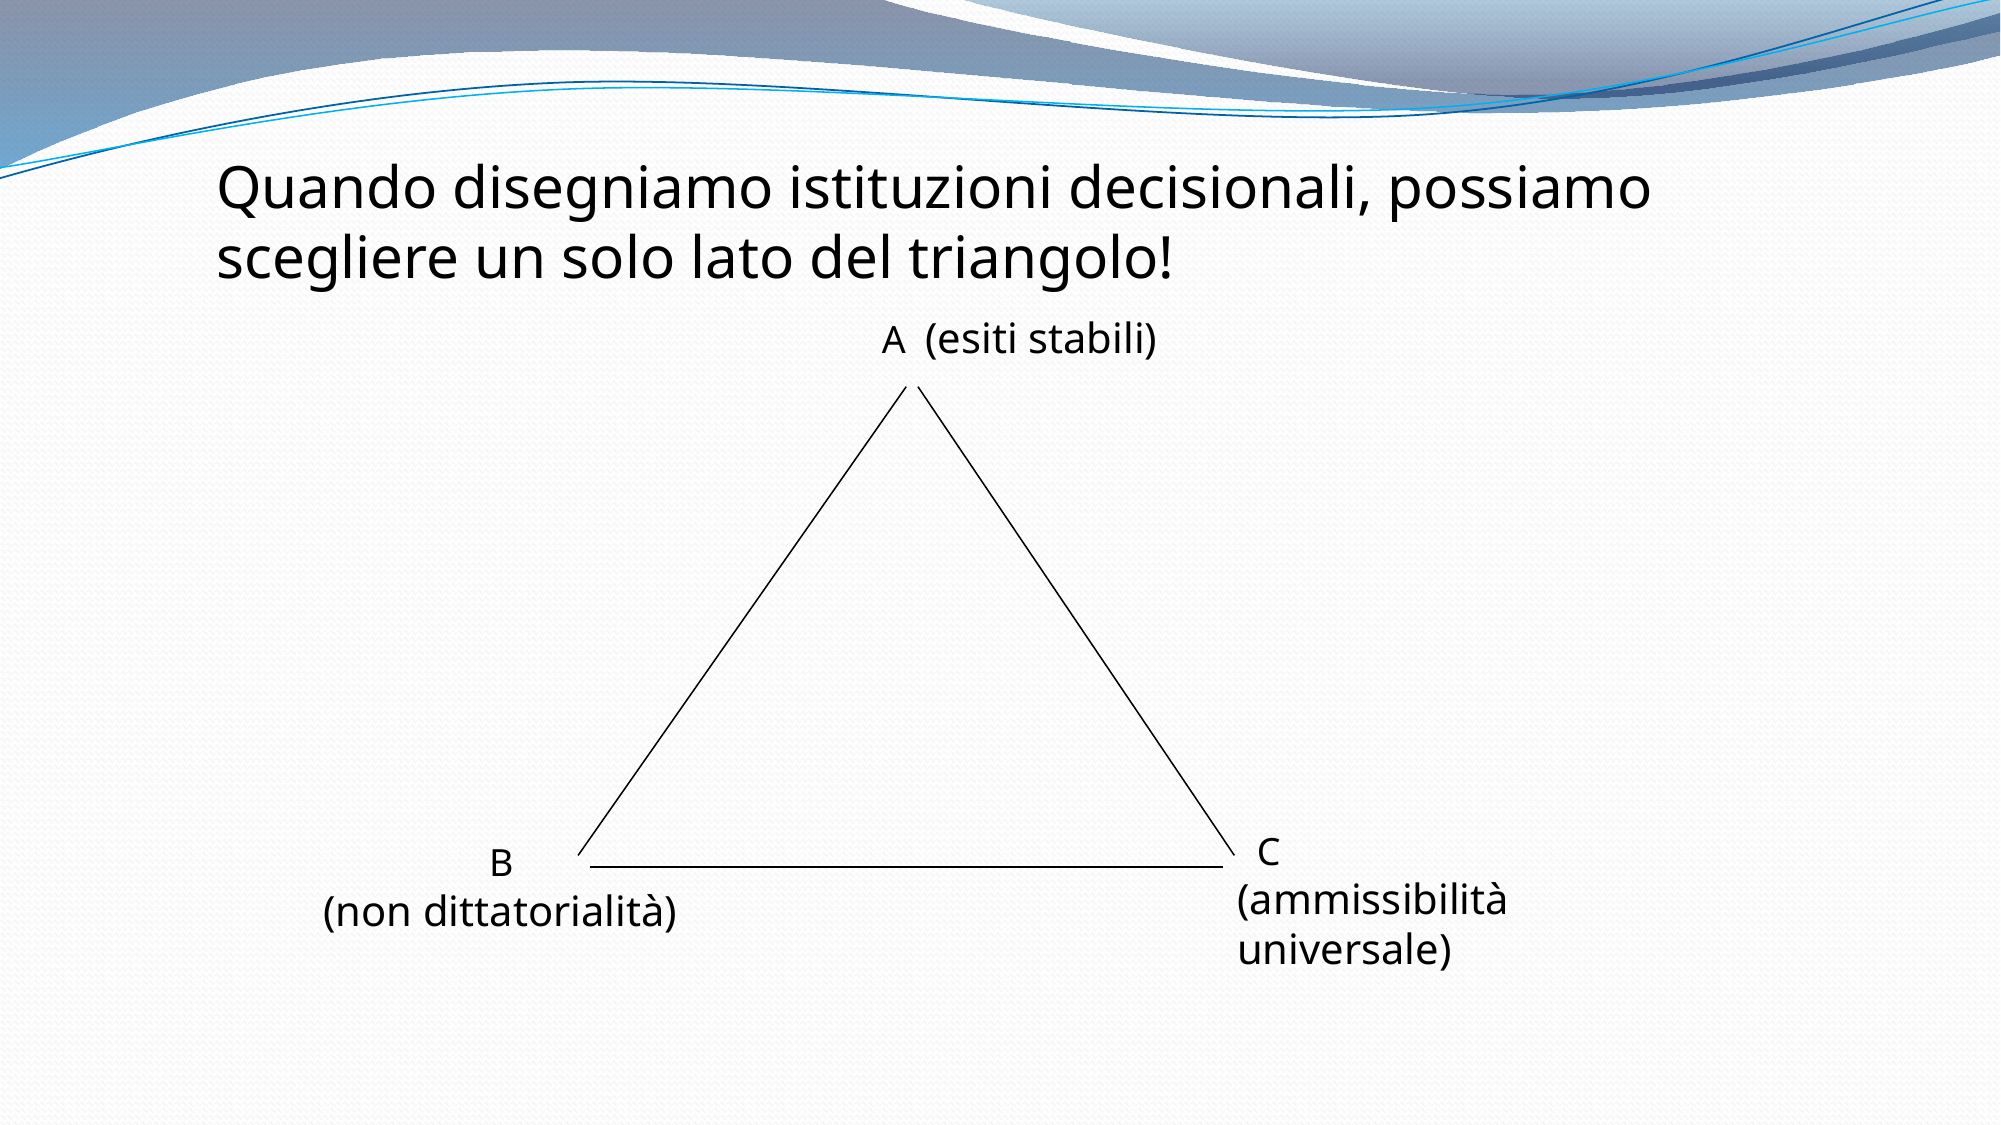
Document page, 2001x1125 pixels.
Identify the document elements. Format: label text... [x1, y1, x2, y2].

text_box C (ammissibilità universale) [1222, 820, 1598, 981]
text_box B (non dittatorialità) [308, 832, 776, 942]
title Quando disegniamo istituzioni decisionali, possiamo scegliere un solo lato del triangolo! [216, 143, 1821, 291]
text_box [507, 456, 977, 786]
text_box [841, 462, 1311, 780]
text_box A (esiti stabili) [847, 304, 1750, 370]
